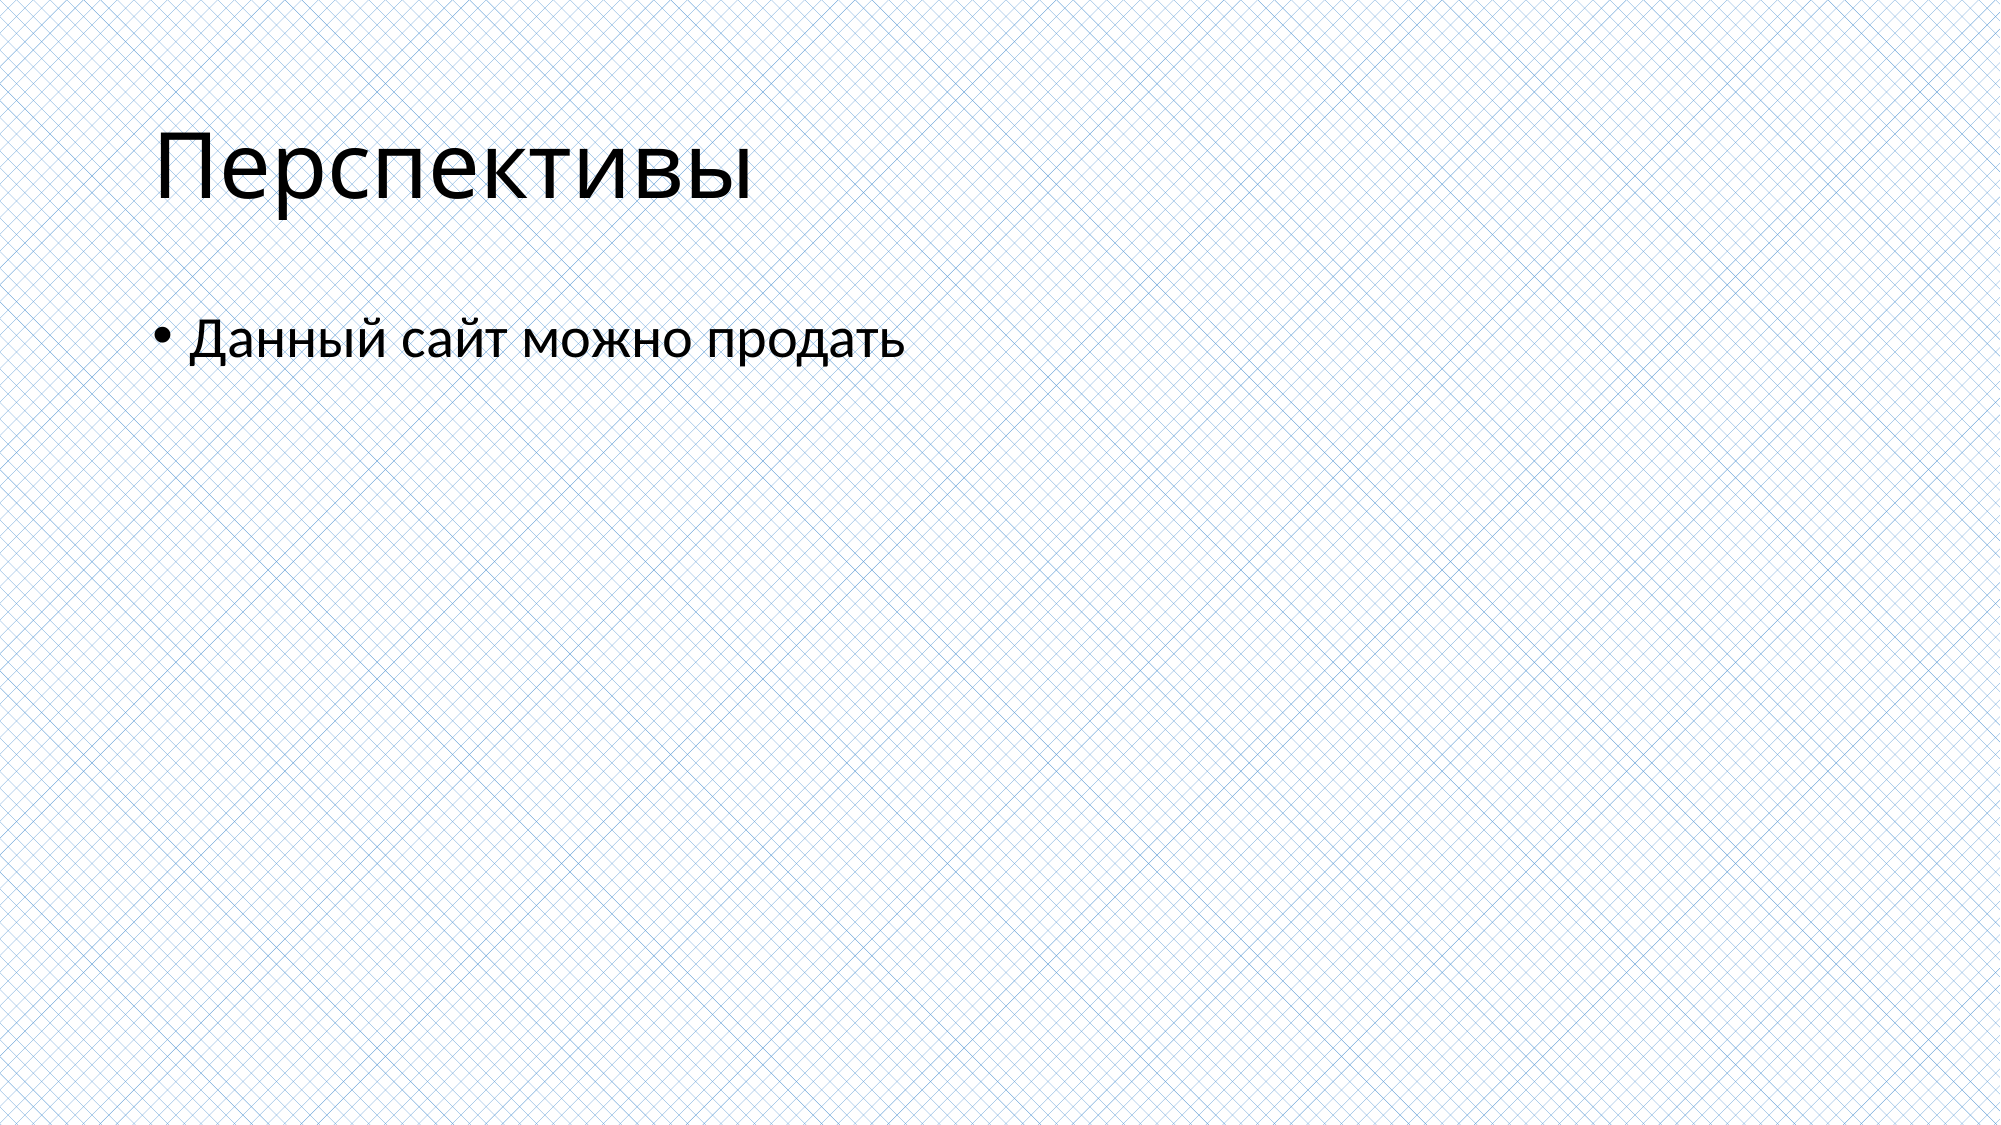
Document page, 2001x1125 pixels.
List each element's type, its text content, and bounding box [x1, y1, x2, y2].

title Перспективы [137, 59, 1863, 278]
list Данный сайт можно продать [137, 299, 1863, 1014]
